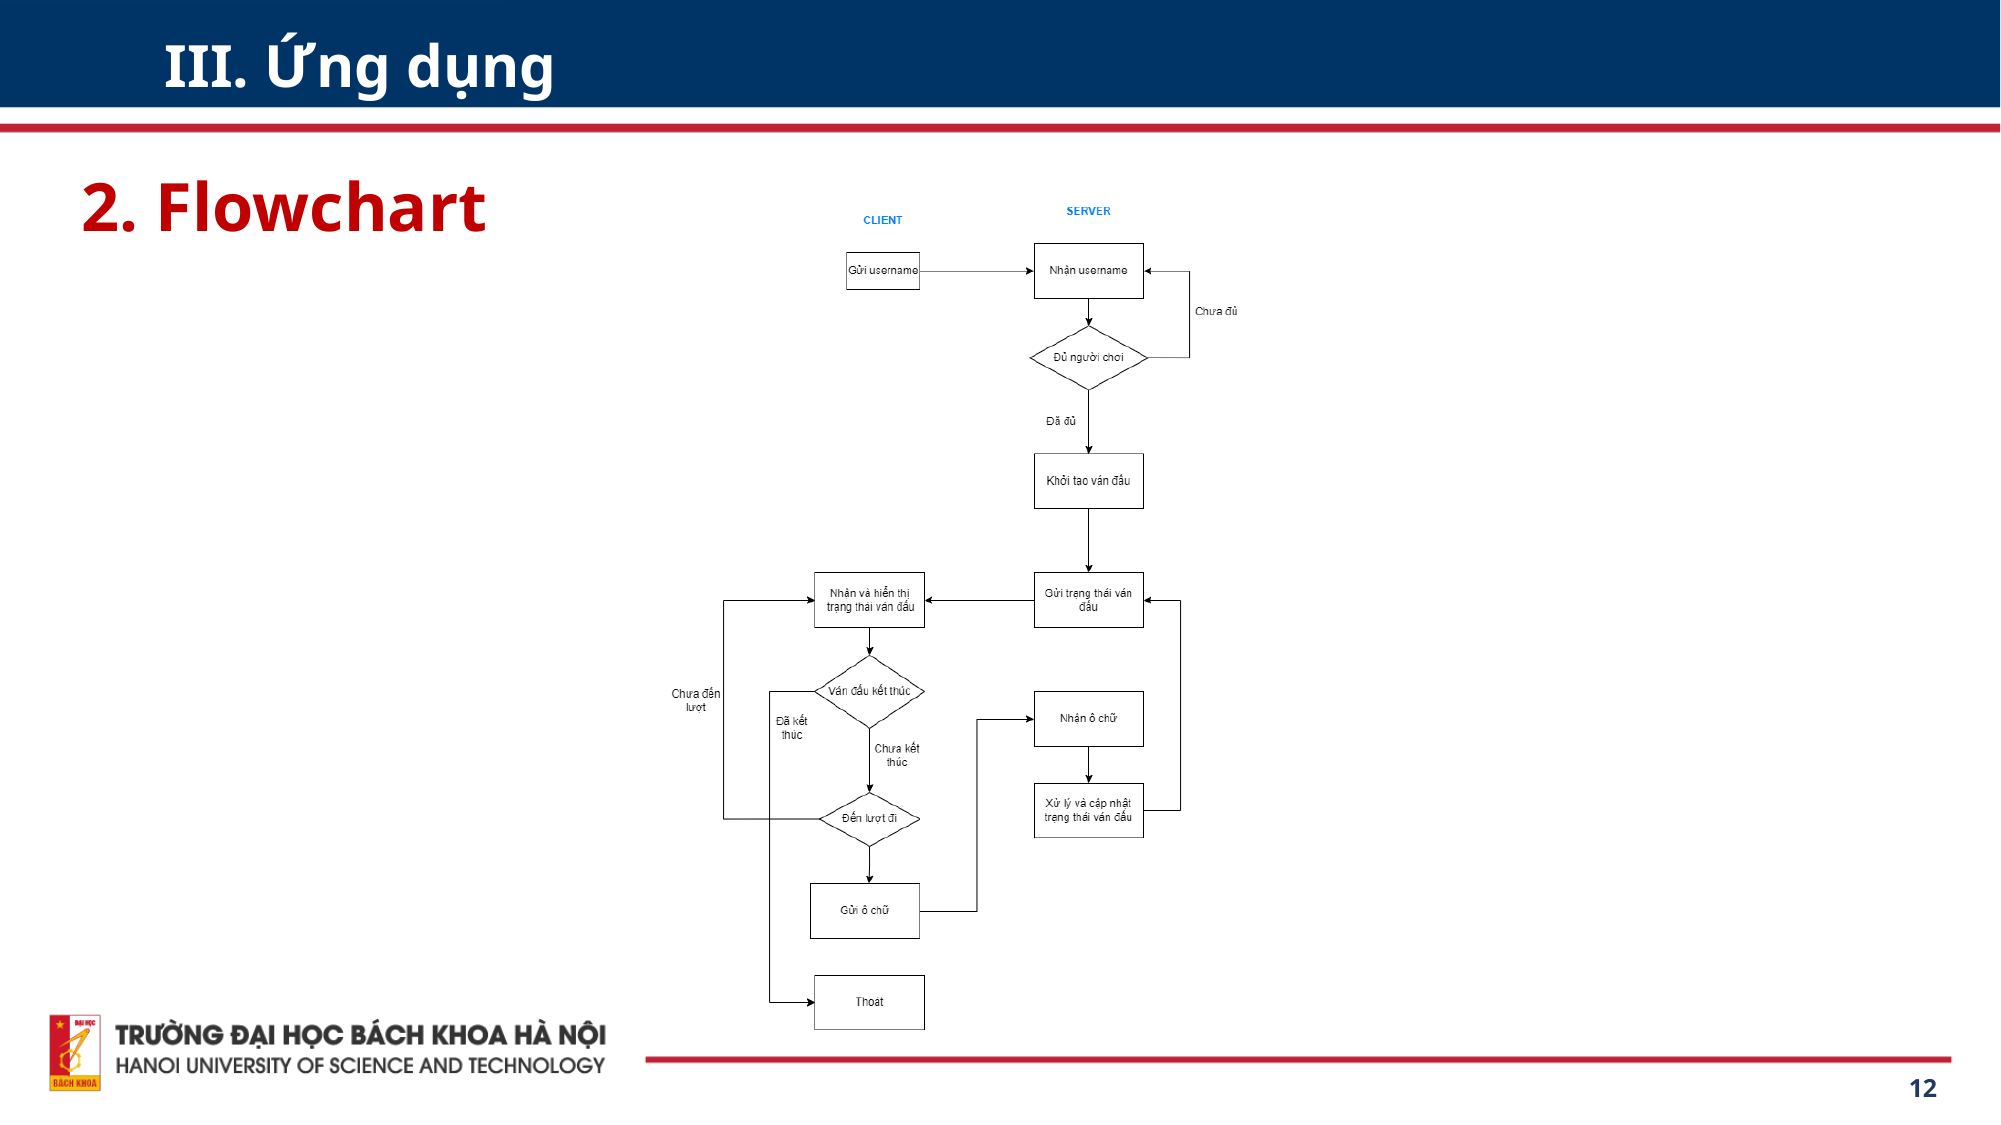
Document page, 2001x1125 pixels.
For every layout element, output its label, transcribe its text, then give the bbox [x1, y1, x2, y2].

text_box 2. Flowchart [66, 166, 1815, 306]
picture [0, 0, 2001, 1125]
slide_number 12 [1502, 1065, 1953, 1125]
title III. Ứng dụng [0, 30, 2000, 121]
